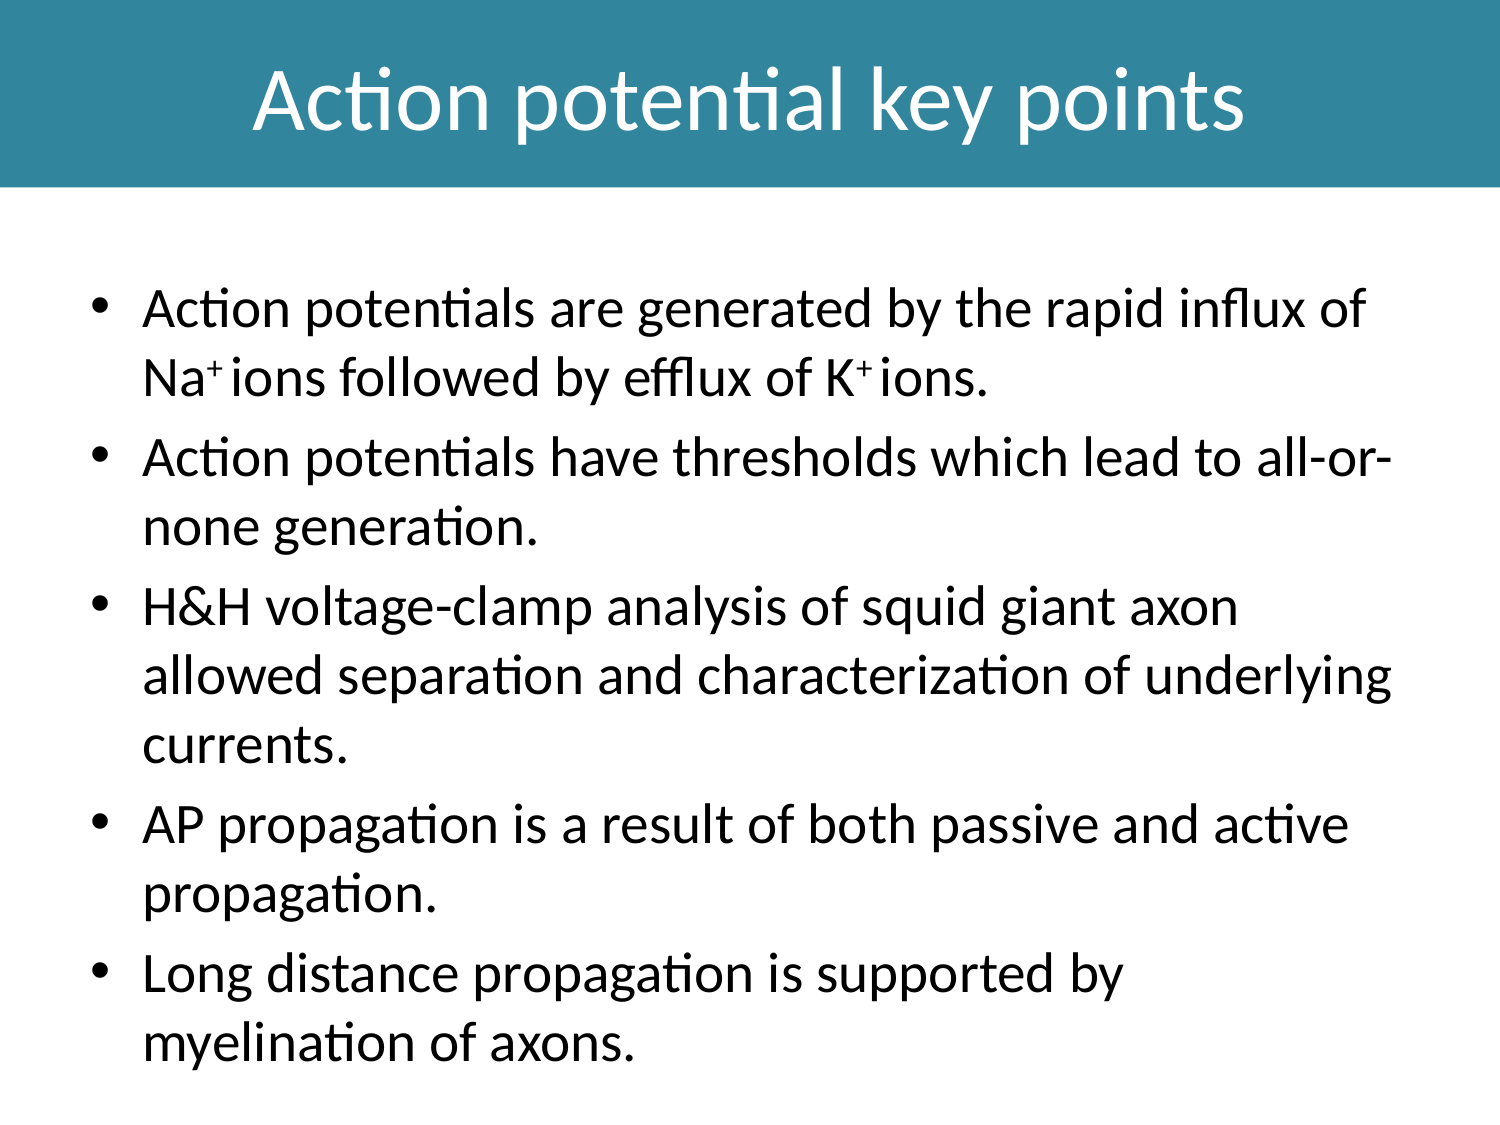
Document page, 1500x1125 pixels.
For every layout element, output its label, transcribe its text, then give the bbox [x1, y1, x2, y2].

list Action potentials are generated by the rapid influx of Na+ ions followed by efflux of K+ ions. Action potentials have thresholds which lead to all-or-none generation. H&H voltage-clamp analysis of squid giant axon allowed separation and characterization of underlying currents. AP propagation is a result of both passive and active propagation. Long distance propagation is supported by myelination of axons. [75, 262, 1425, 1088]
text_box Action potential key points [0, 0, 1500, 188]
